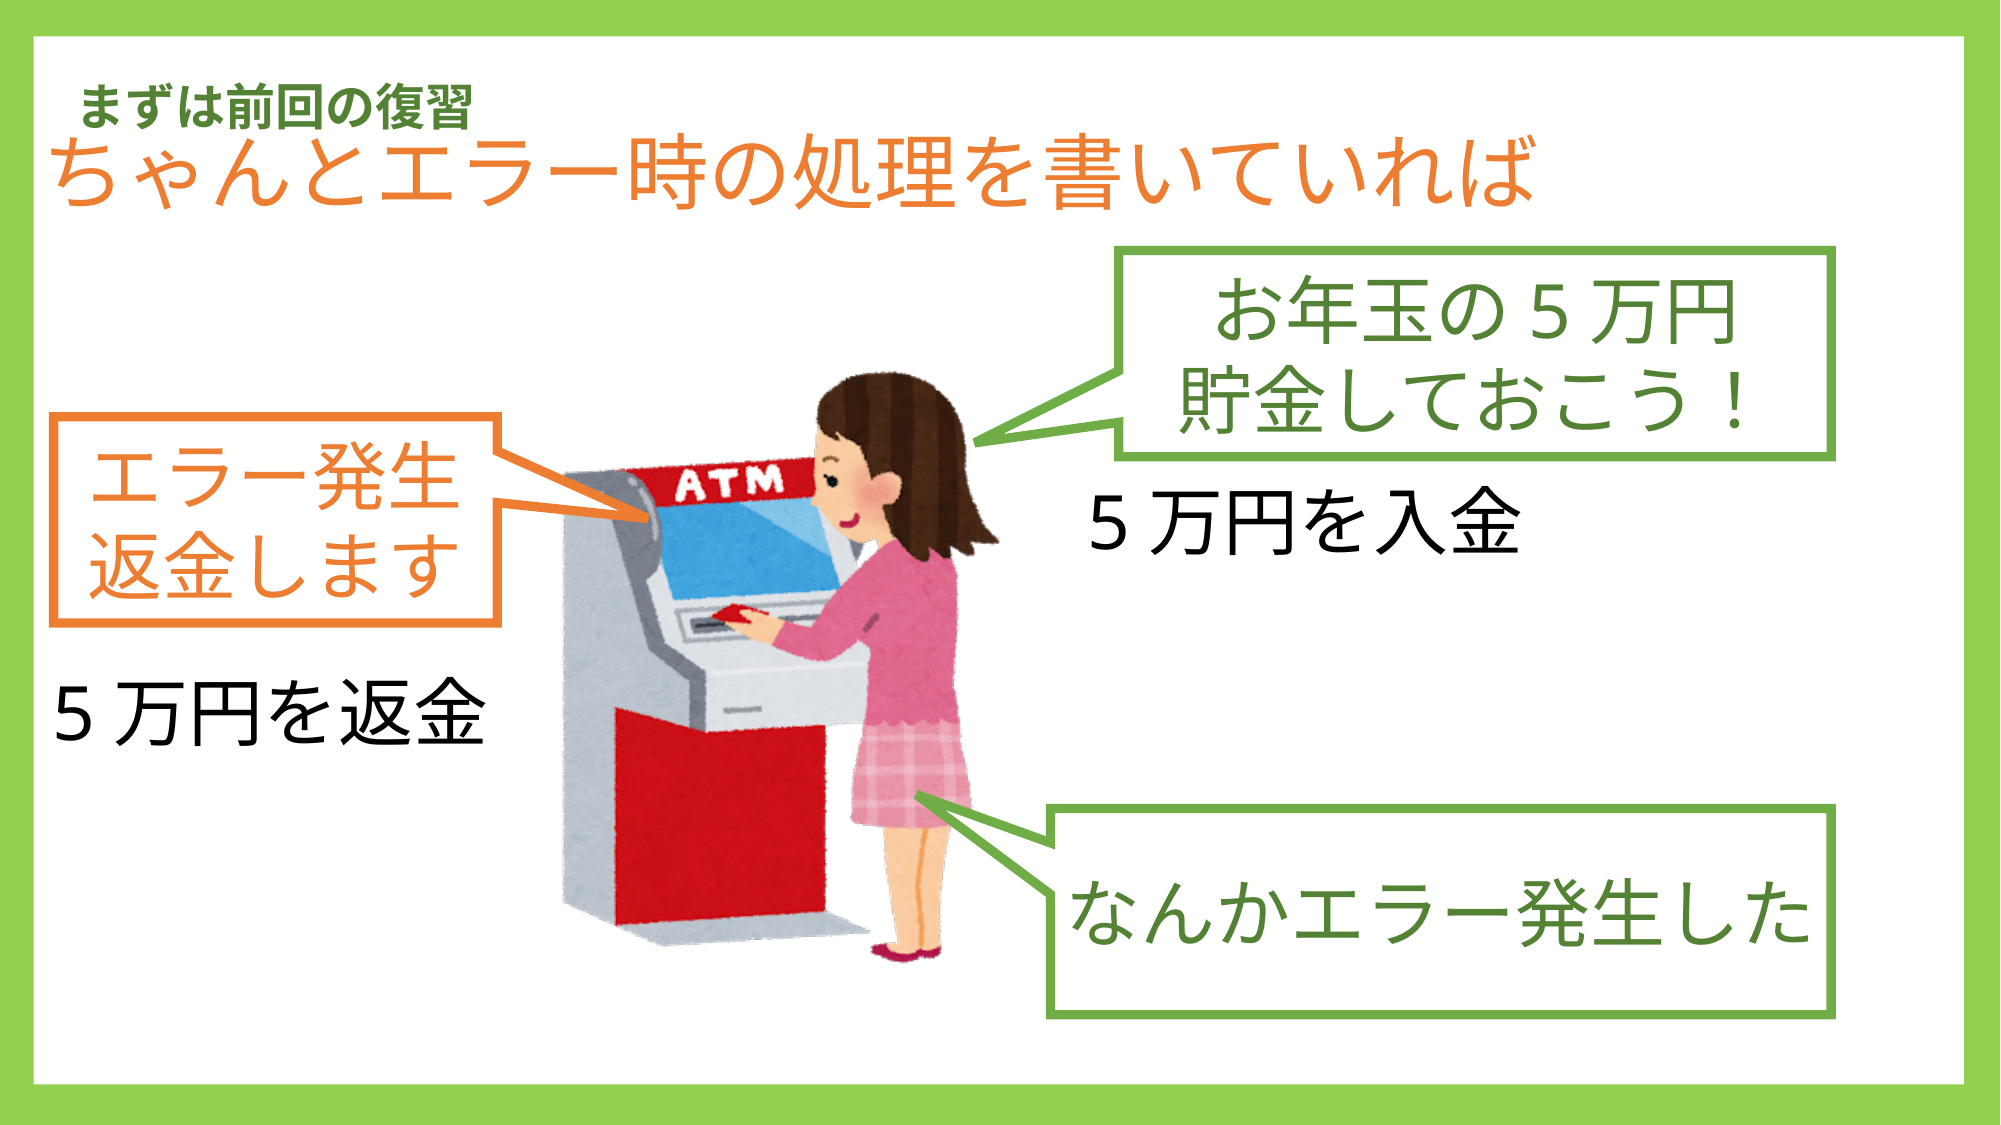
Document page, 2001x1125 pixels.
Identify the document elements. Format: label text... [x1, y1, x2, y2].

text_box 5万円を返金 [37, 658, 497, 764]
text_box 5万円を入金 [1072, 466, 1538, 572]
text_box ちゃんとエラー時の処理を書いていれば [27, 112, 1554, 228]
text_box なんかエラー発生した [1049, 807, 1833, 1016]
text_box まずは前回の復習 [60, 67, 490, 143]
picture [497, 353, 1051, 979]
text_box エラー発生 返金します [52, 415, 497, 625]
text_box お年玉の5万円 貯金しておこう！ [1051, 249, 1833, 458]
